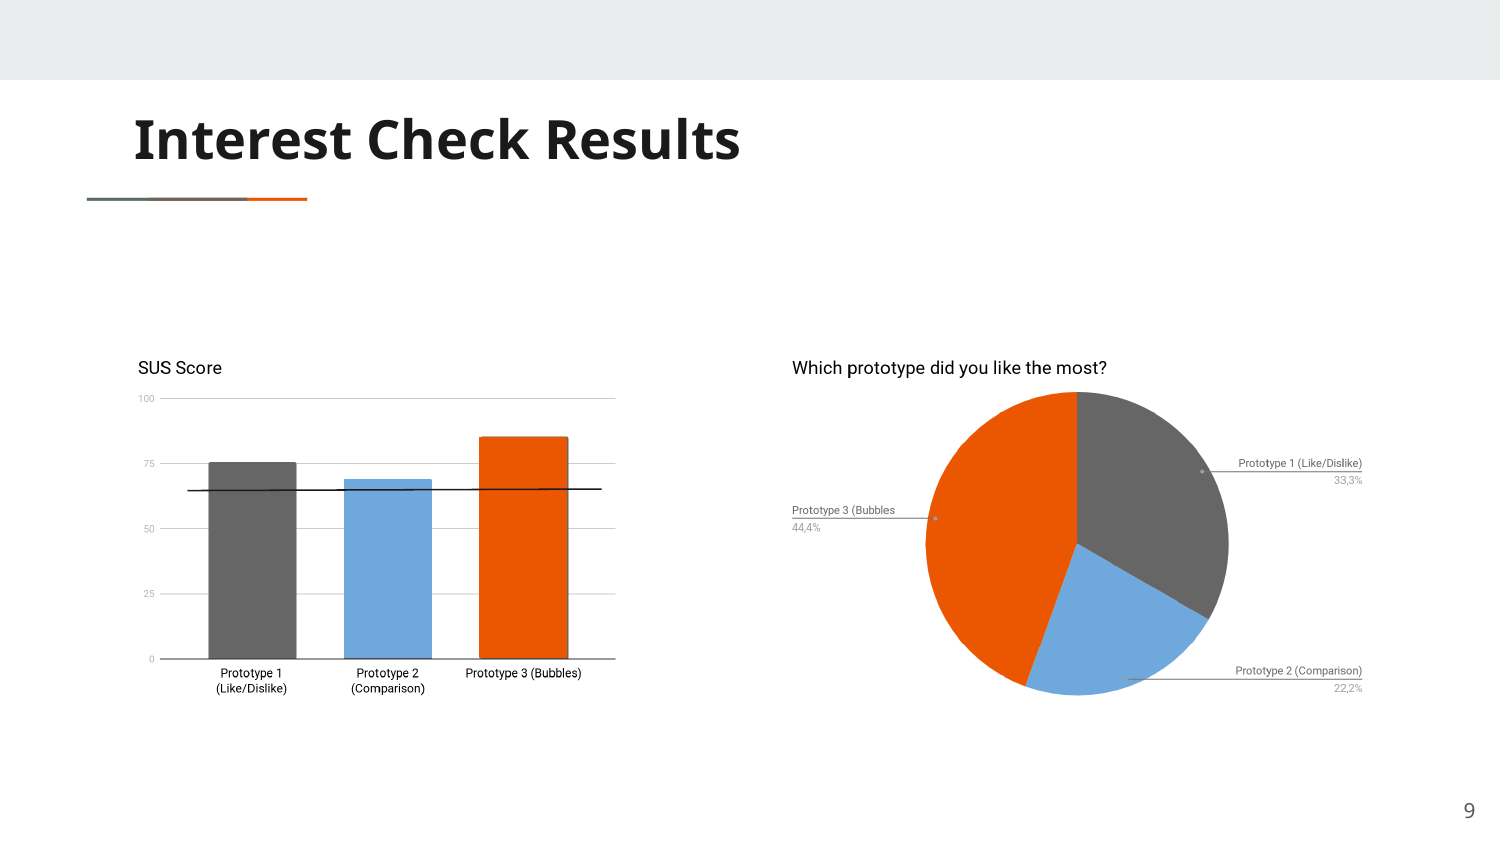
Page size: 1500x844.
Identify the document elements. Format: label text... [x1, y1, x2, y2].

slide_number ‹#› [1400, 779, 1491, 844]
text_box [119, 338, 726, 715]
picture [773, 338, 1382, 715]
title Interest Check Results [119, 90, 1381, 178]
